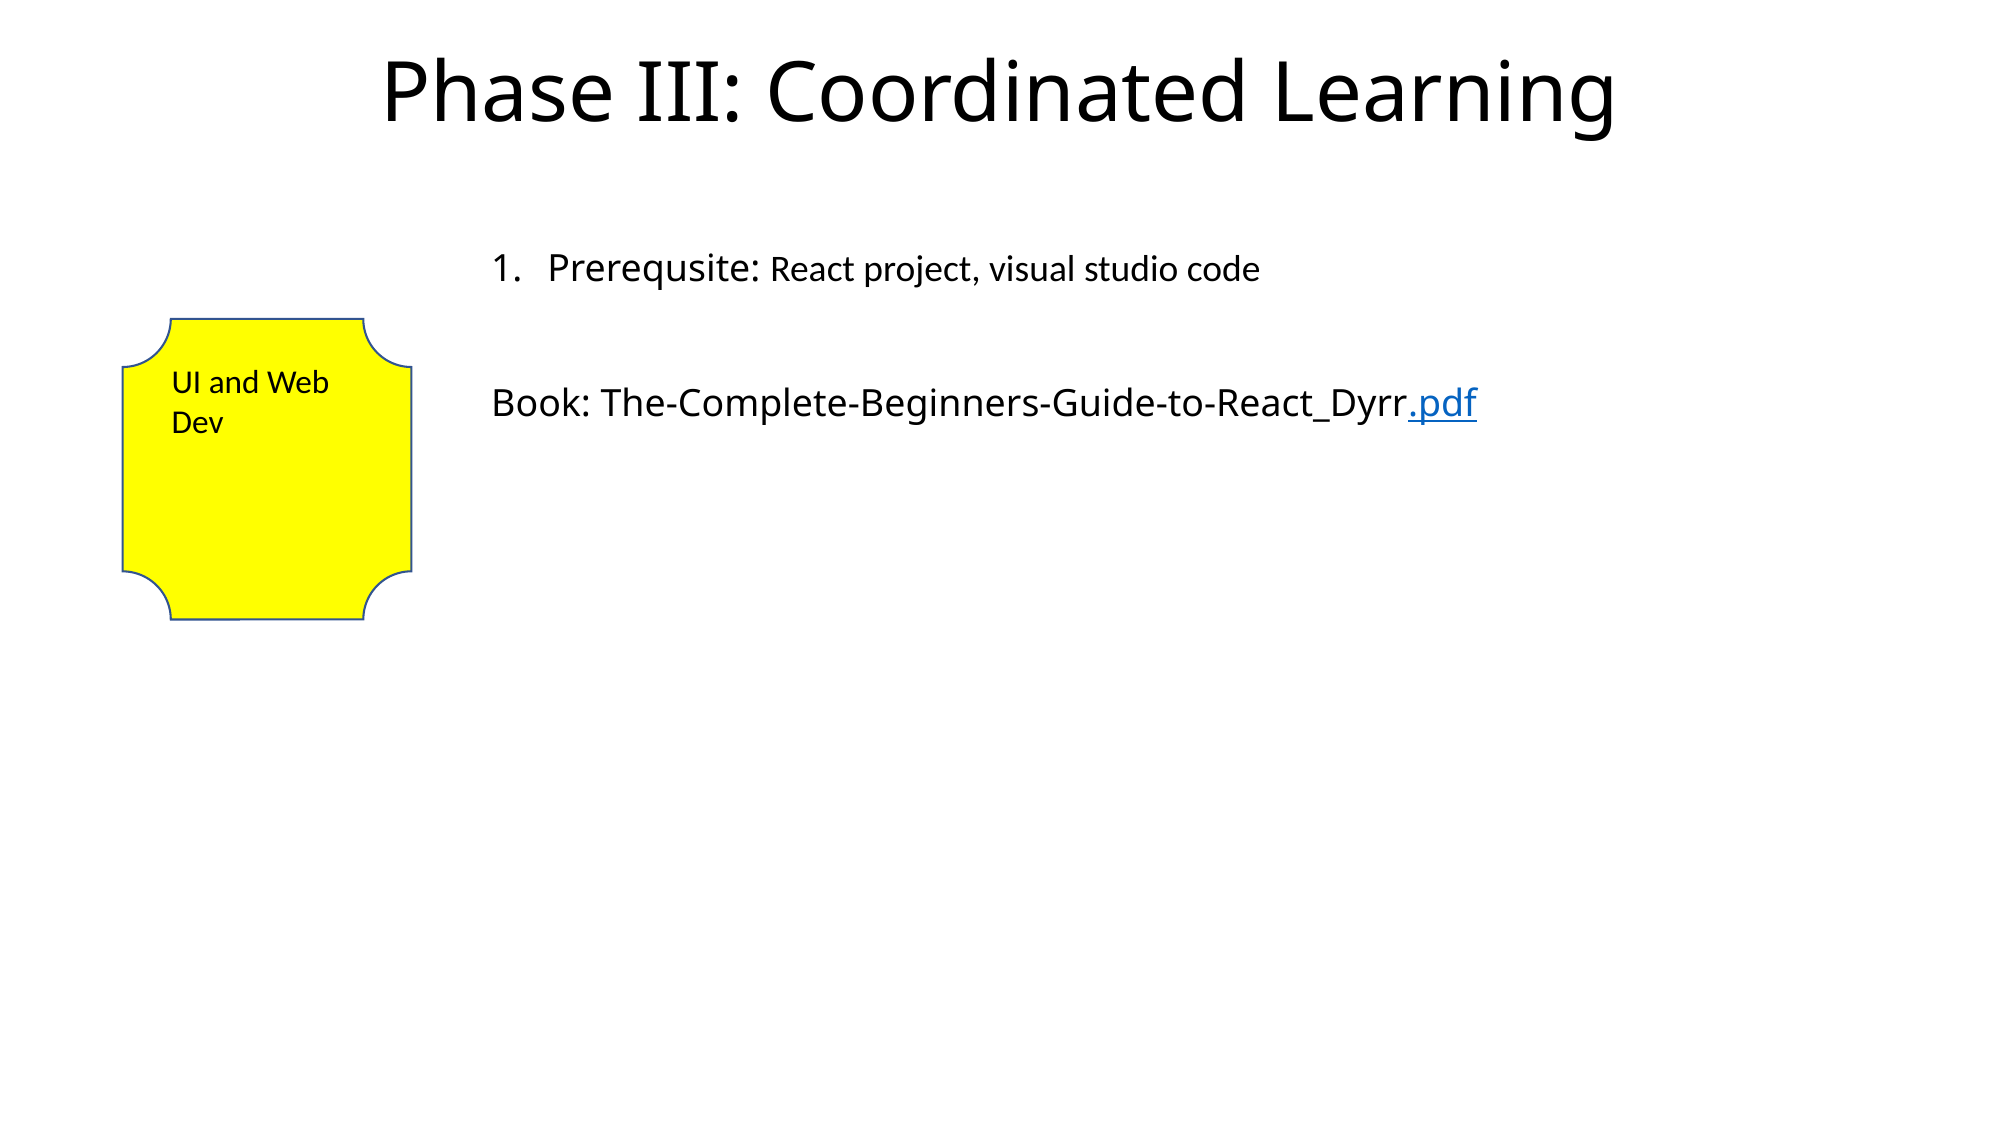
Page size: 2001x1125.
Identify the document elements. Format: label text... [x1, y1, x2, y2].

text_box UI and Web Dev [121, 317, 413, 621]
text_box Prerequsite: React project, visual studio code Book: The-Complete-Beginners-Guide-to-React_Dyrr.pdf [476, 236, 1863, 483]
text_box Phase III: Coordinated Learning [0, 30, 2000, 146]
